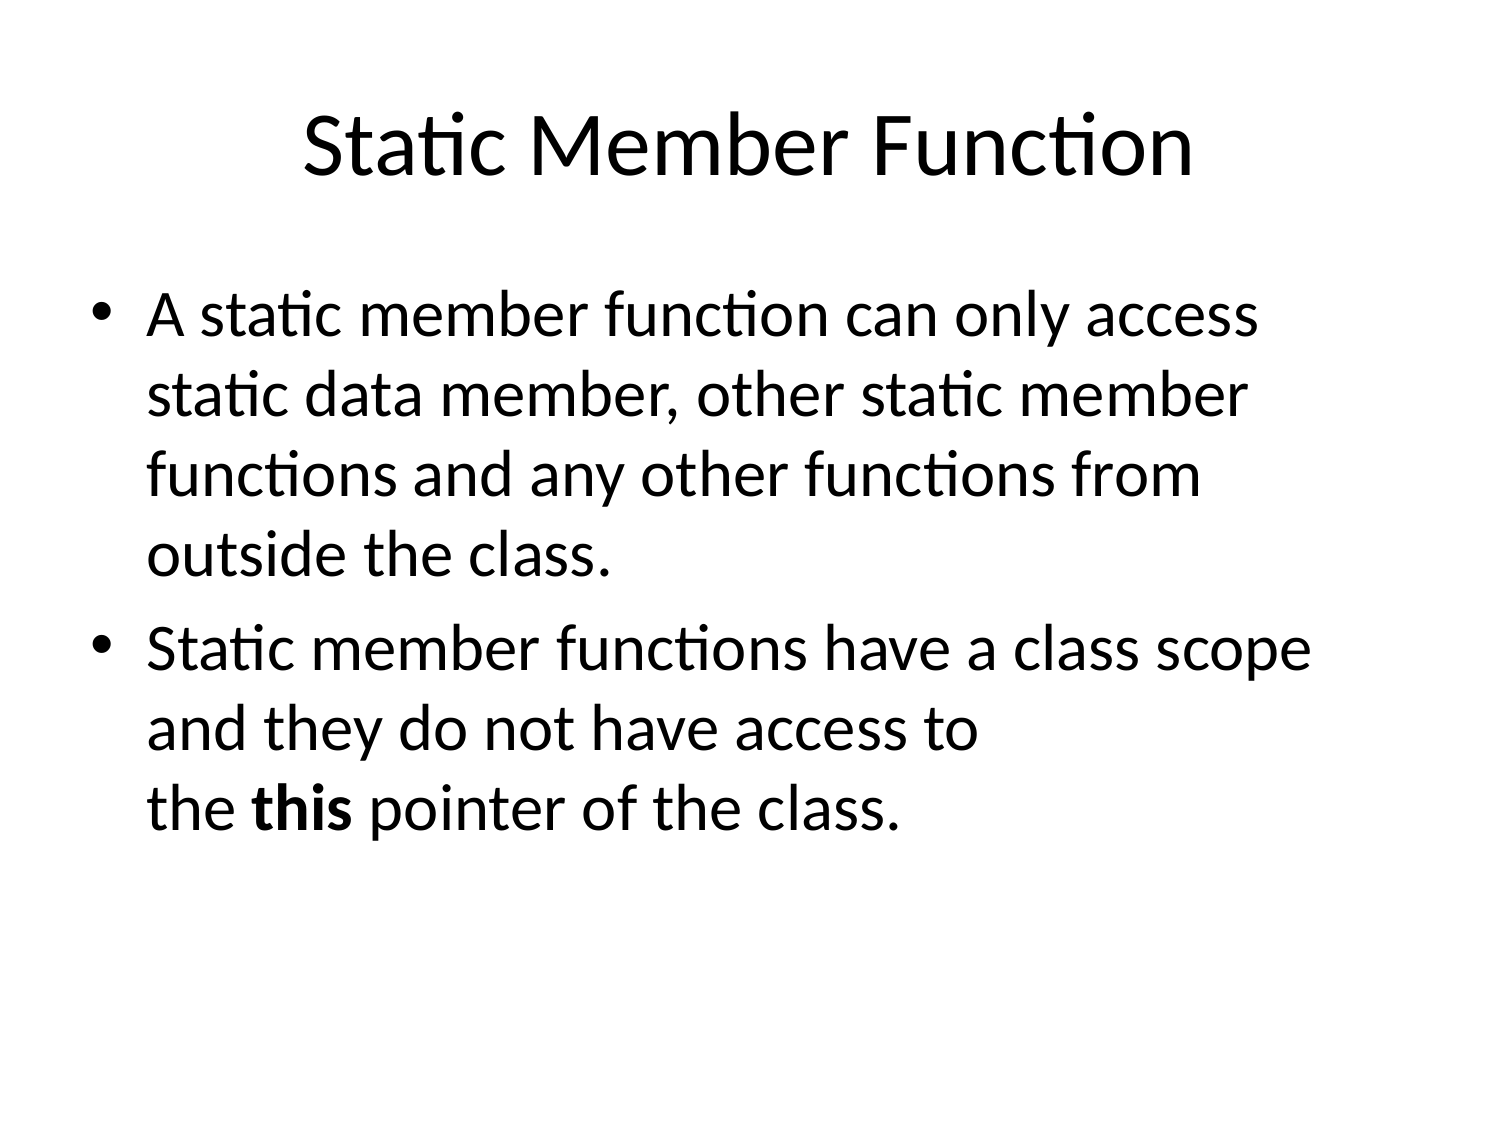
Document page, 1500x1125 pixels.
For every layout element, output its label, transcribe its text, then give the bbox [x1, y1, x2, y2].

list A static member function can only access static data member, other static member functions and any other functions from outside the class. Static member functions have a class scope and they do not have access to the this pointer of the class. [75, 262, 1425, 1005]
title Static Member Function [75, 45, 1425, 233]
